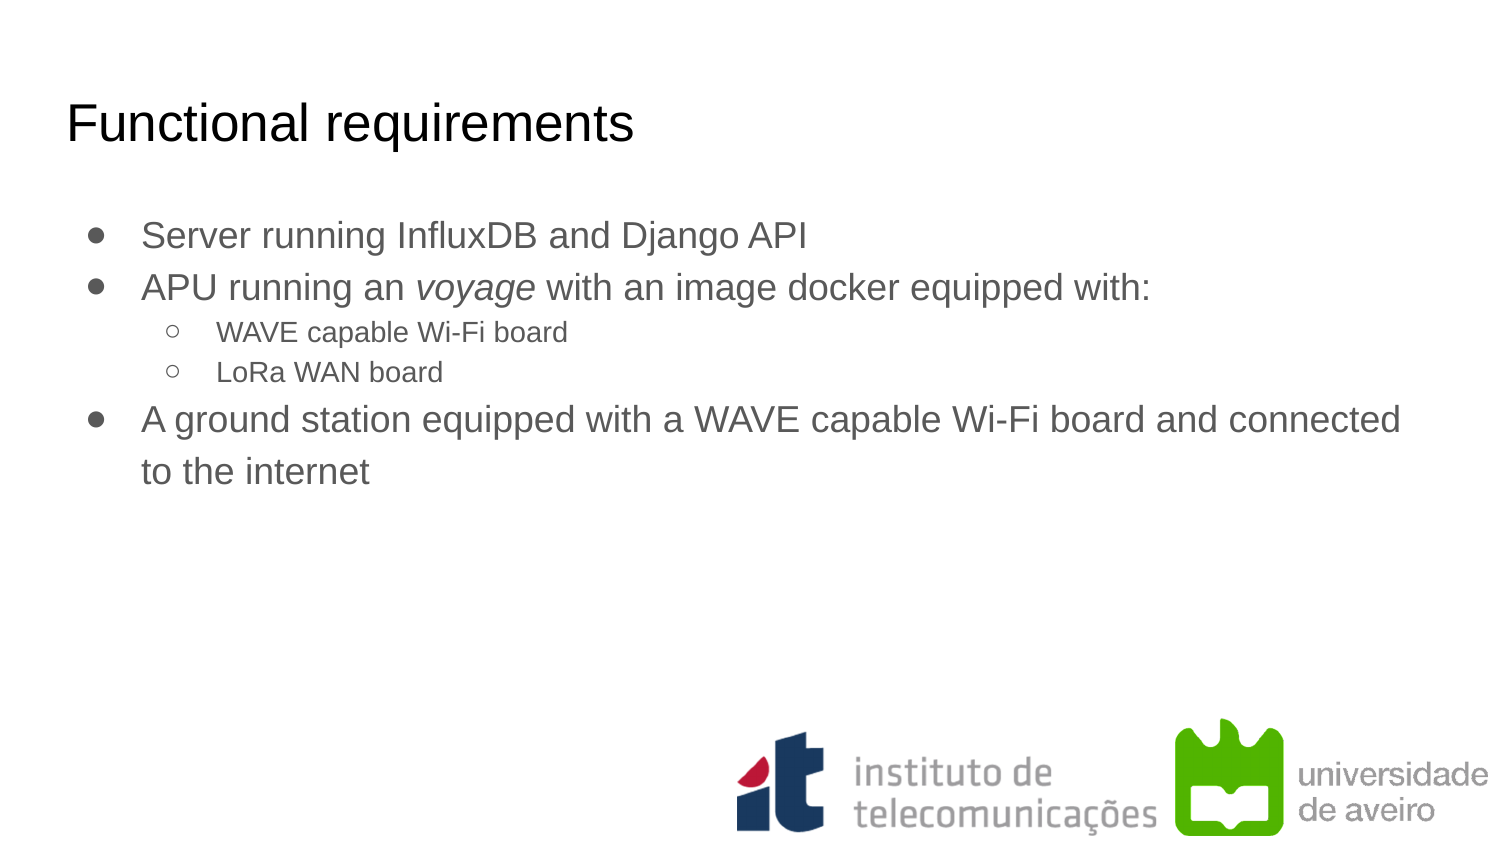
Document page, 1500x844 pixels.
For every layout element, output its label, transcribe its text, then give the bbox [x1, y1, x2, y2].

list Server running InfluxDB and Django API APU running an voyage with an image docker equipped with: WAVE capable Wi-Fi board LoRa WAN board A ground station equipped with a WAVE capable Wi-Fi board and connected to the internet [51, 189, 1449, 750]
picture [737, 708, 1488, 837]
title Functional requirements [51, 72, 1449, 167]
